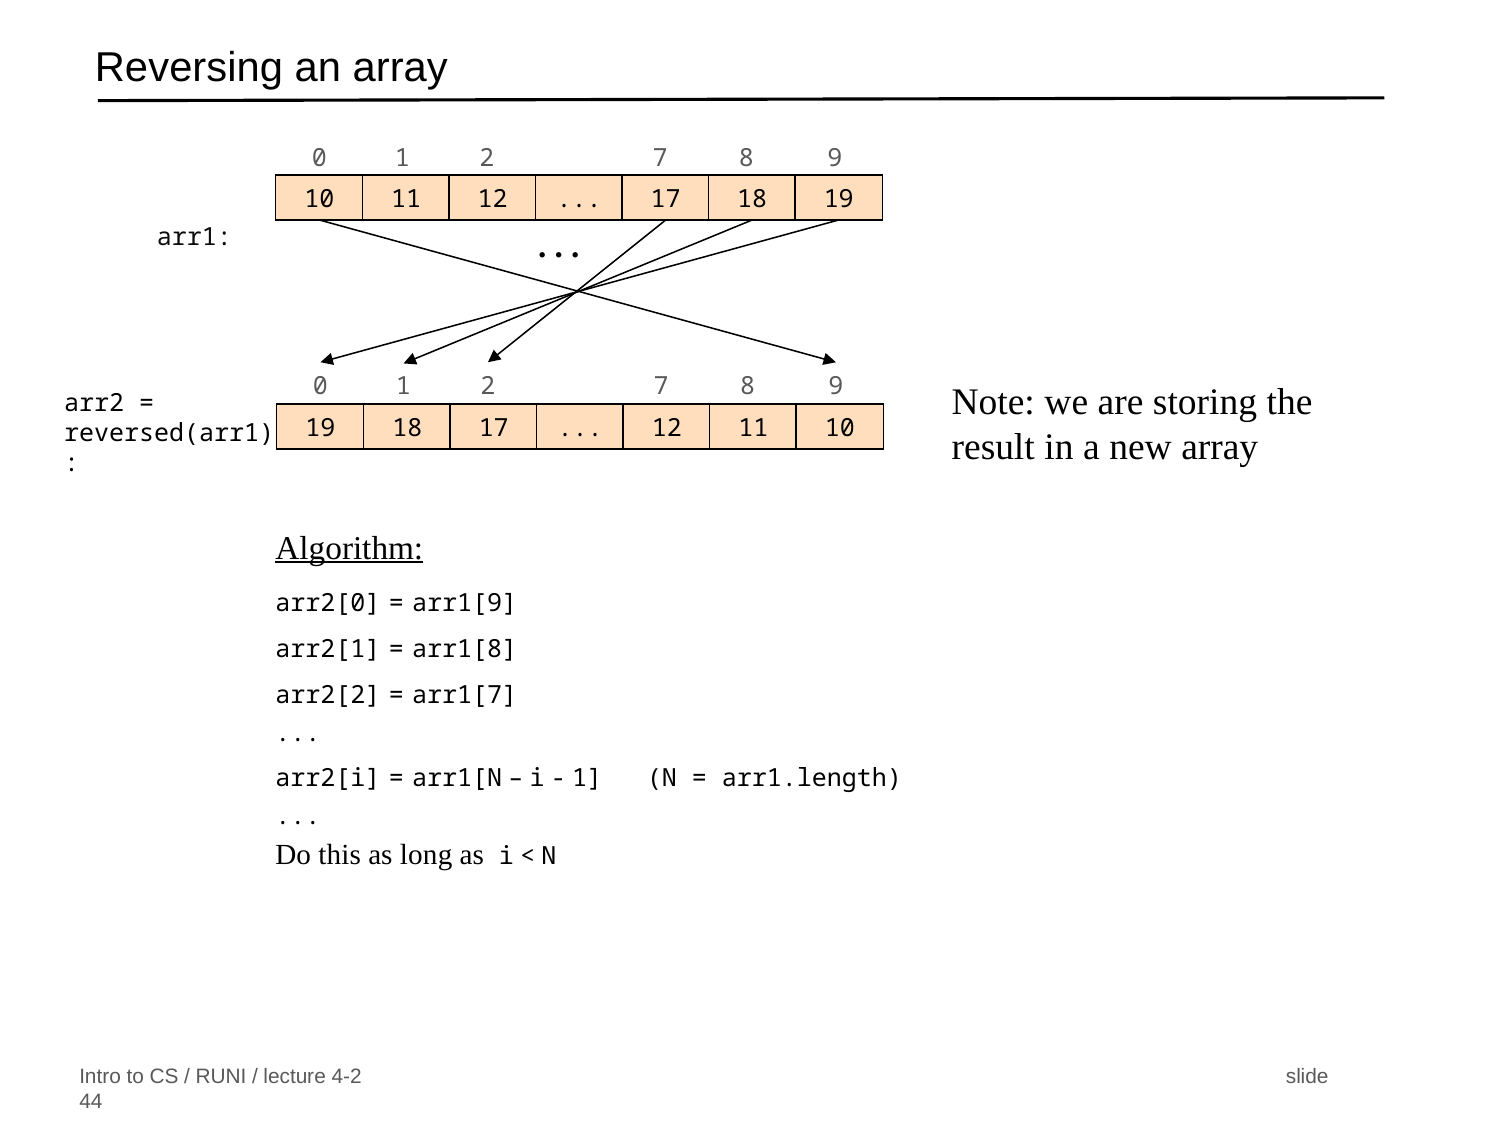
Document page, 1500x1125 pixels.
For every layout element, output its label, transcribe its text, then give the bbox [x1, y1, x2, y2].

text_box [319, 220, 837, 363]
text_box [48, 361, 884, 456]
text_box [141, 133, 883, 229]
title Reversing an array [79, 33, 1371, 109]
text_box Algorithm: arr2[0] = arr1[9] arr2[1] = arr1[8] arr2[2] = arr1[7] ... arr2[i] = arr1[N – i - 1] (N = arr1.length) ... Do this as long as i < N [258, 518, 1000, 943]
text_box Note: we are storing the result in a new array [930, 363, 1350, 490]
